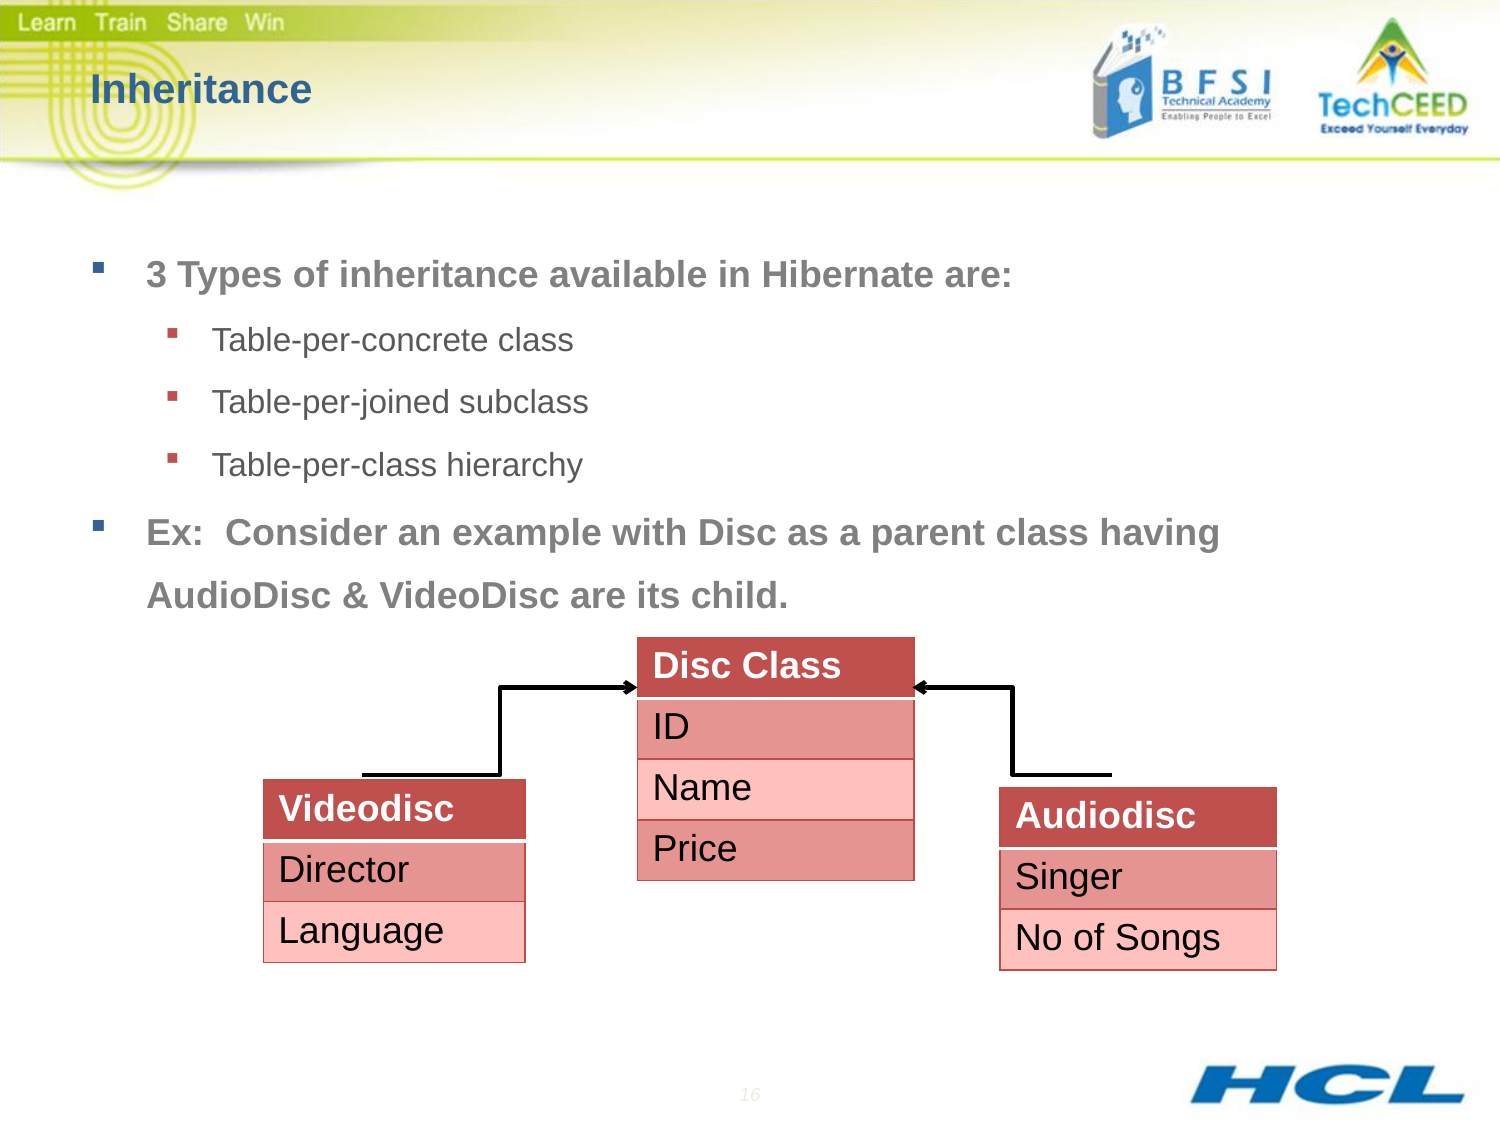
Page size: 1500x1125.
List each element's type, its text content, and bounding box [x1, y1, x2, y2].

slide_number 16 [574, 1074, 926, 1115]
table_header Disc Class [638, 638, 913, 697]
table_cell No of Songs [1001, 910, 1276, 969]
picture [0, 0, 1500, 1125]
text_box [362, 687, 638, 776]
title Inheritance [74, 24, 1151, 150]
table_header Videodisc [264, 781, 524, 839]
table_cell Singer [1001, 850, 1276, 908]
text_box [912, 687, 1113, 776]
table_cell Price [638, 821, 913, 880]
table_cell Director [264, 843, 524, 901]
table_cell Language [264, 902, 524, 962]
list 3 Types of inheritance available in Hibernate are: Table-per-concrete class Table-per-joined subclass Table-per-class hierarchy Ex: Consider an example with Disc as a parent class having AudioDisc & VideoDisc are its child. [75, 224, 1425, 968]
table_cell ID [641, 700, 907, 758]
table_cell Name [638, 760, 913, 819]
table_header Audiodisc [1001, 788, 1276, 847]
